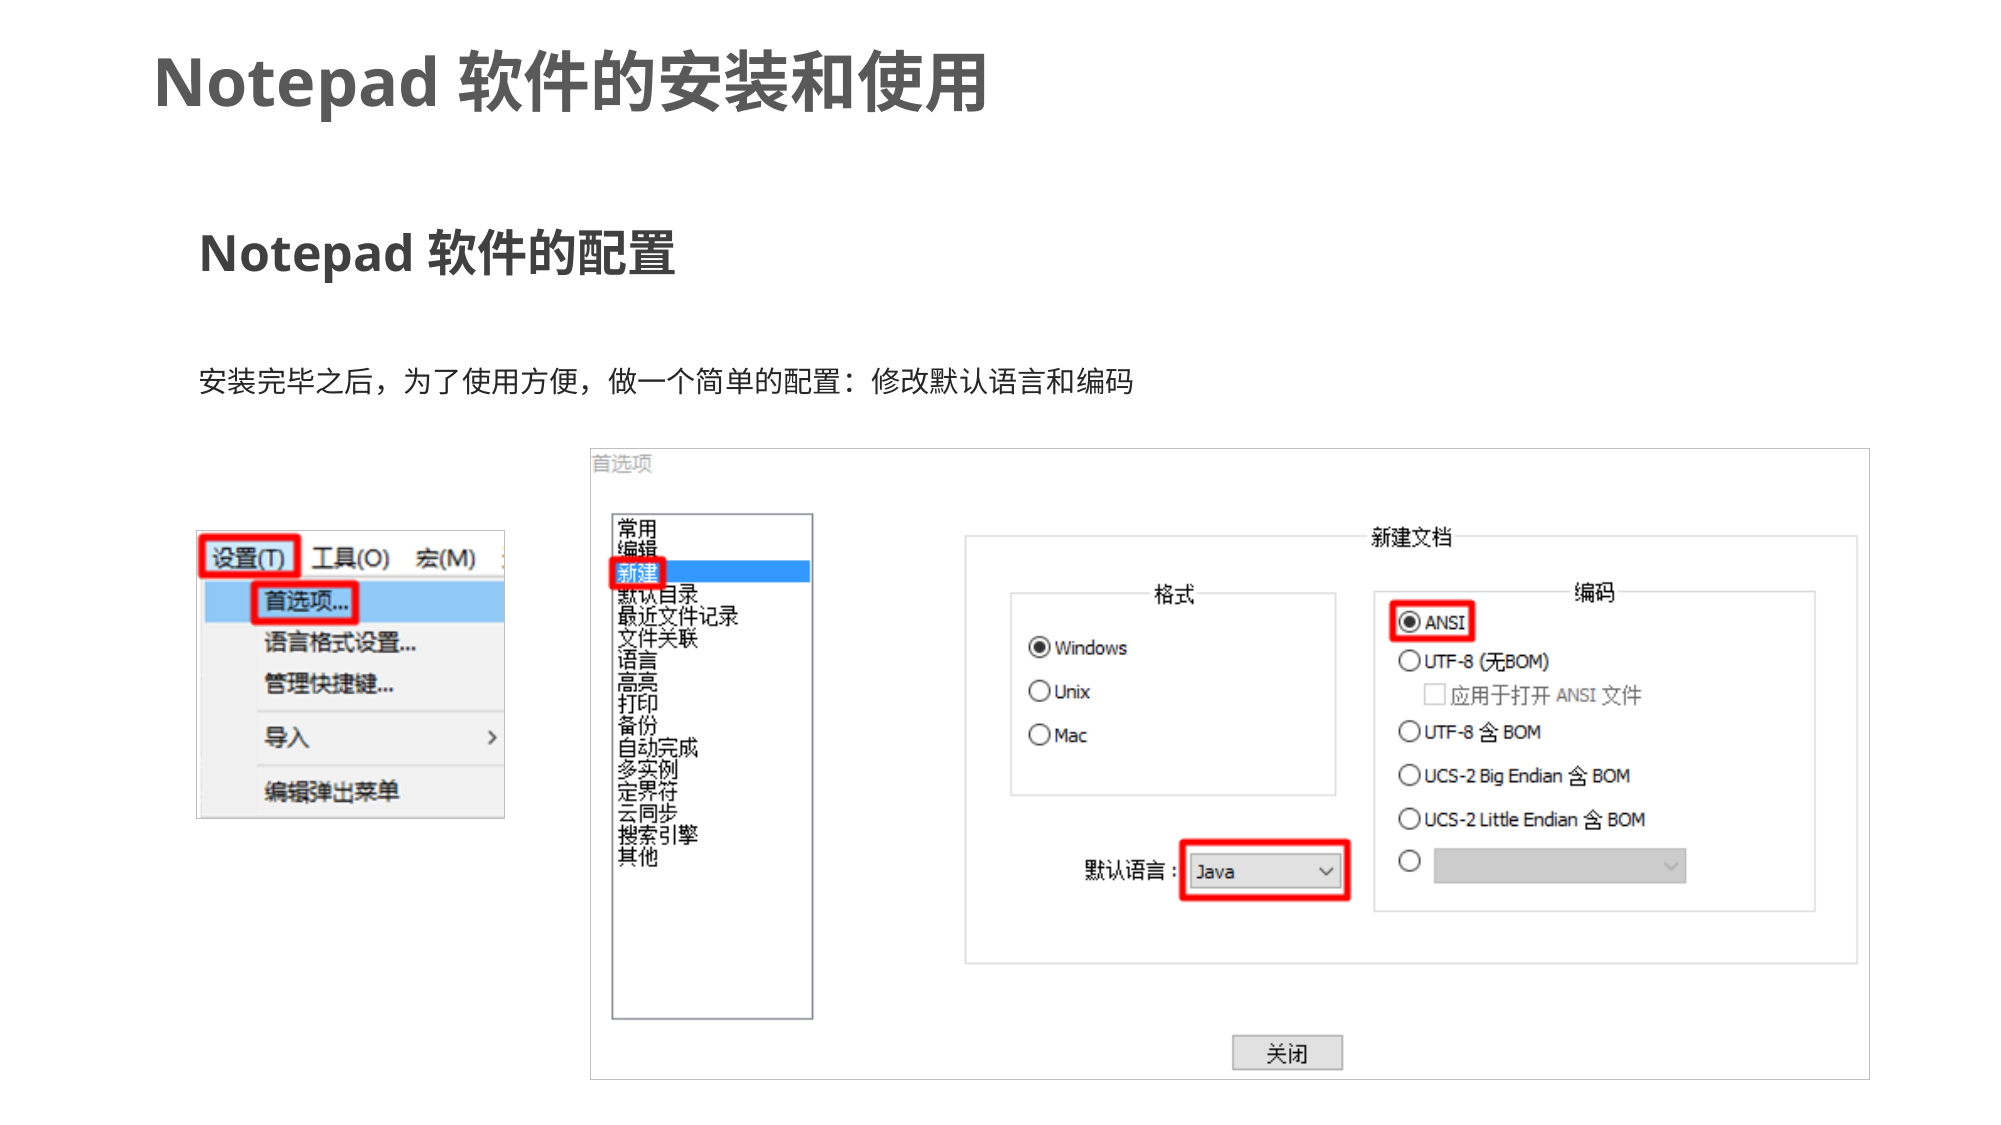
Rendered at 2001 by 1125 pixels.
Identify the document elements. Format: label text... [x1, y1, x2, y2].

text_box 安装完毕之后，为了使用方便，做一个简单的配置：修改默认语言和编码 [184, 338, 1422, 406]
picture [590, 448, 1870, 1079]
text_box Notepad软件的安装和使用 [137, 0, 1315, 173]
picture [196, 530, 504, 819]
text_box Notepad软件的配置 [184, 184, 1630, 290]
